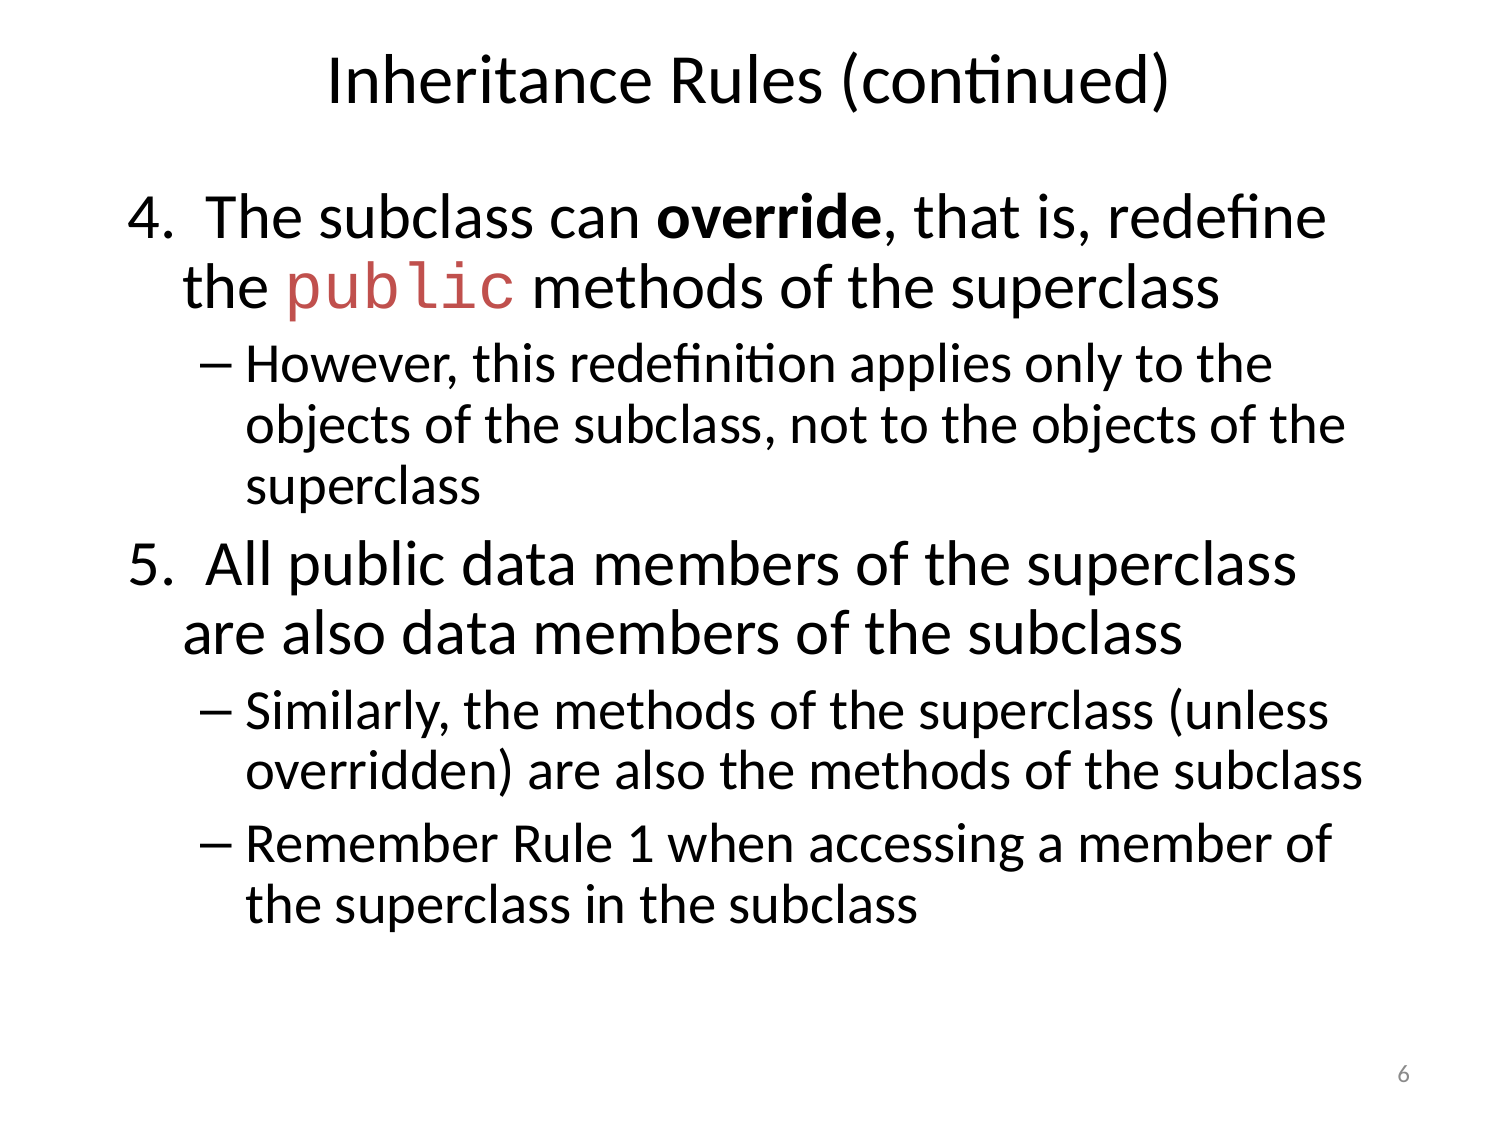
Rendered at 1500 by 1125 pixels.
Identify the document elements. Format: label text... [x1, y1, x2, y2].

slide_number 6 [1074, 1042, 1425, 1103]
title Inheritance Rules (continued) [112, 24, 1388, 125]
list 4. The subclass can override, that is, redefine the public methods of the superclass However, this redefinition applies only to the objects of the subclass, not to the objects of the superclass 5. All public data members of the superclass are also data members of the subclass Similarly, the methods of the superclass (unless overridden) are also the methods of the subclass Remember Rule 1 when accessing a member of the superclass in the subclass [112, 174, 1388, 1000]
